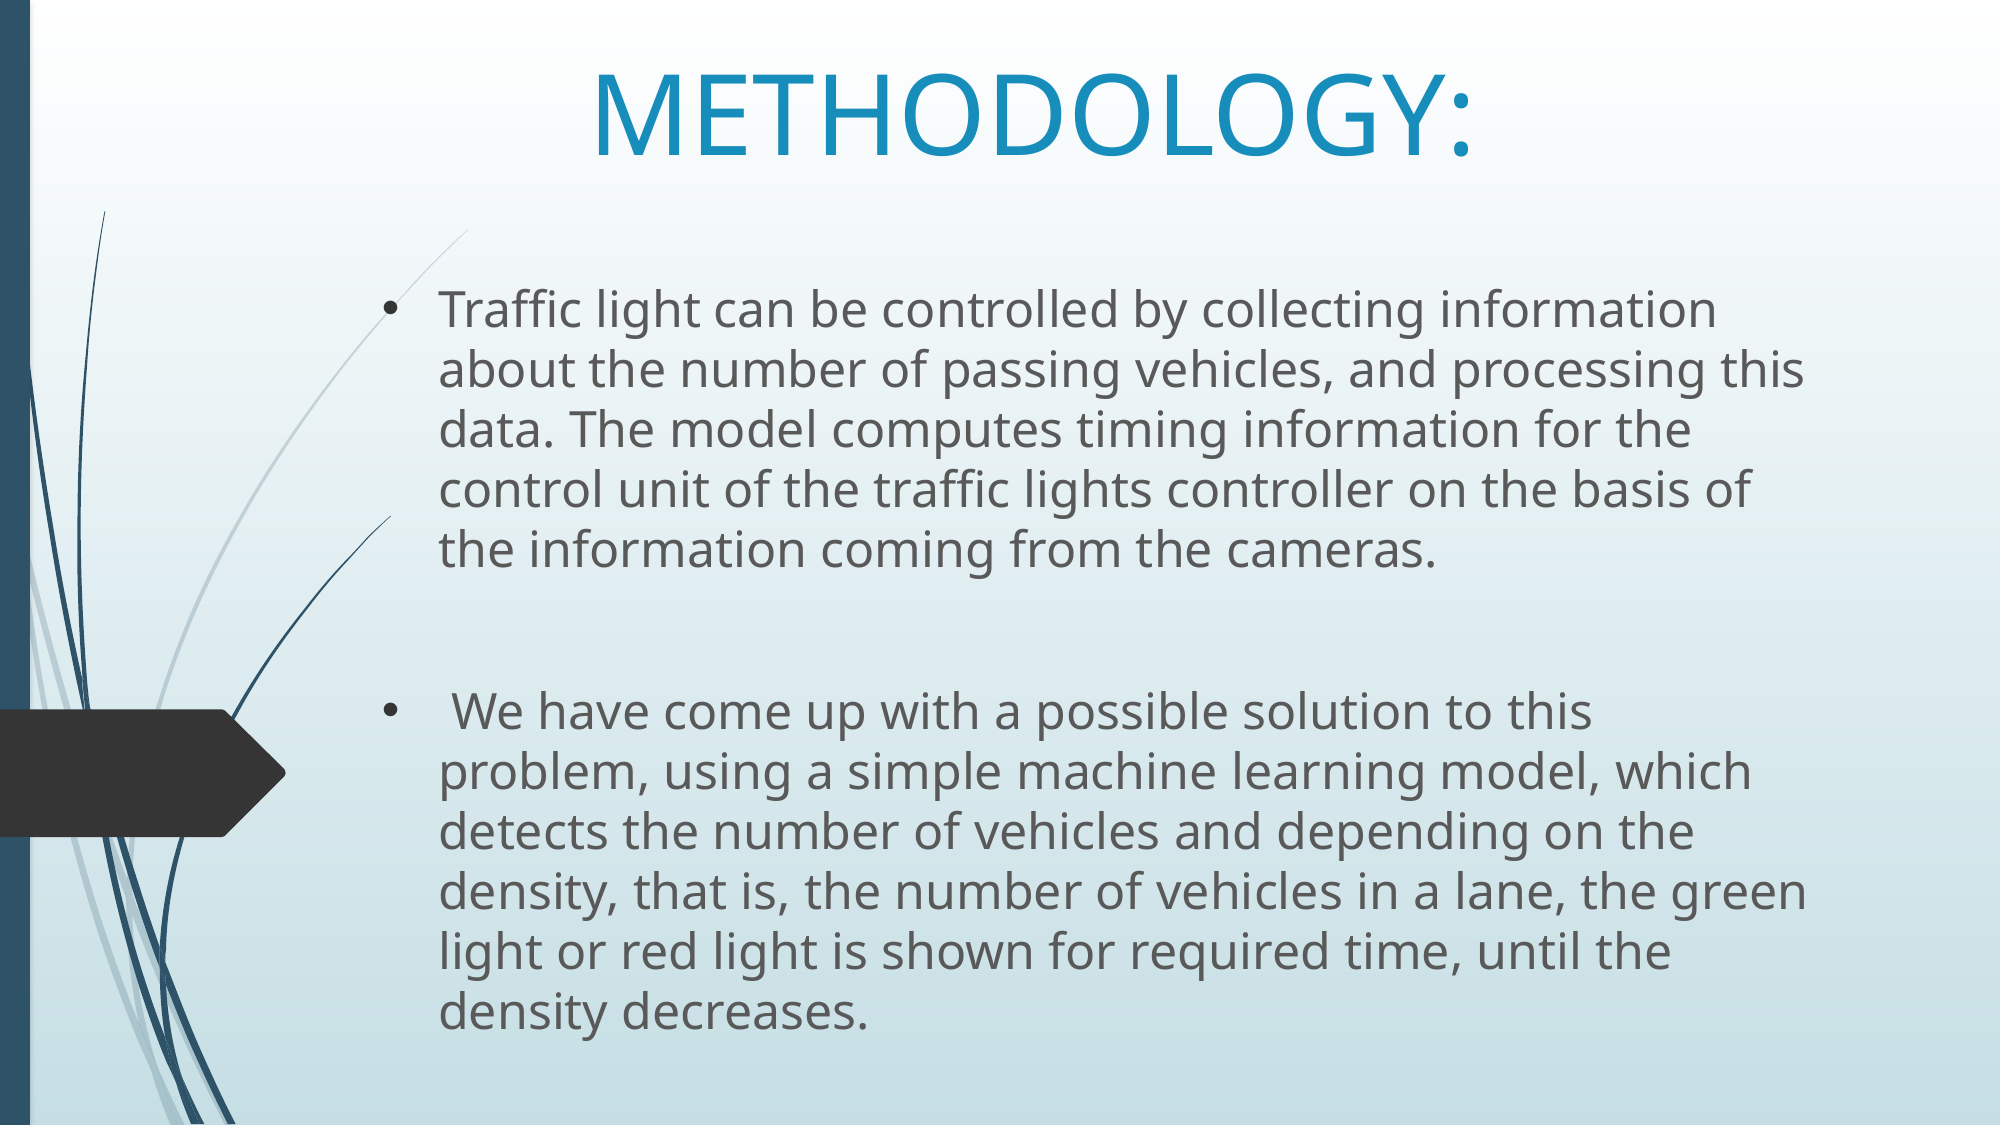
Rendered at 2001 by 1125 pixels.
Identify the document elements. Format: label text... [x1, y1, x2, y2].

title METHODOLOGY: [573, 0, 2000, 186]
subtitle Traffic light can be controlled by collecting information about the number of passing vehicles, and processing this data. The model computes timing information for the control unit of the traffic lights controller on the basis of the information coming from the cameras. We have come up with a possible solution to this problem, using a simple machine learning model, which detects the number of vehicles and depending on the density, that is, the number of vehicles in a lane, the green light or red light is shown for required time, until the density decreases. [366, 270, 1830, 455]
